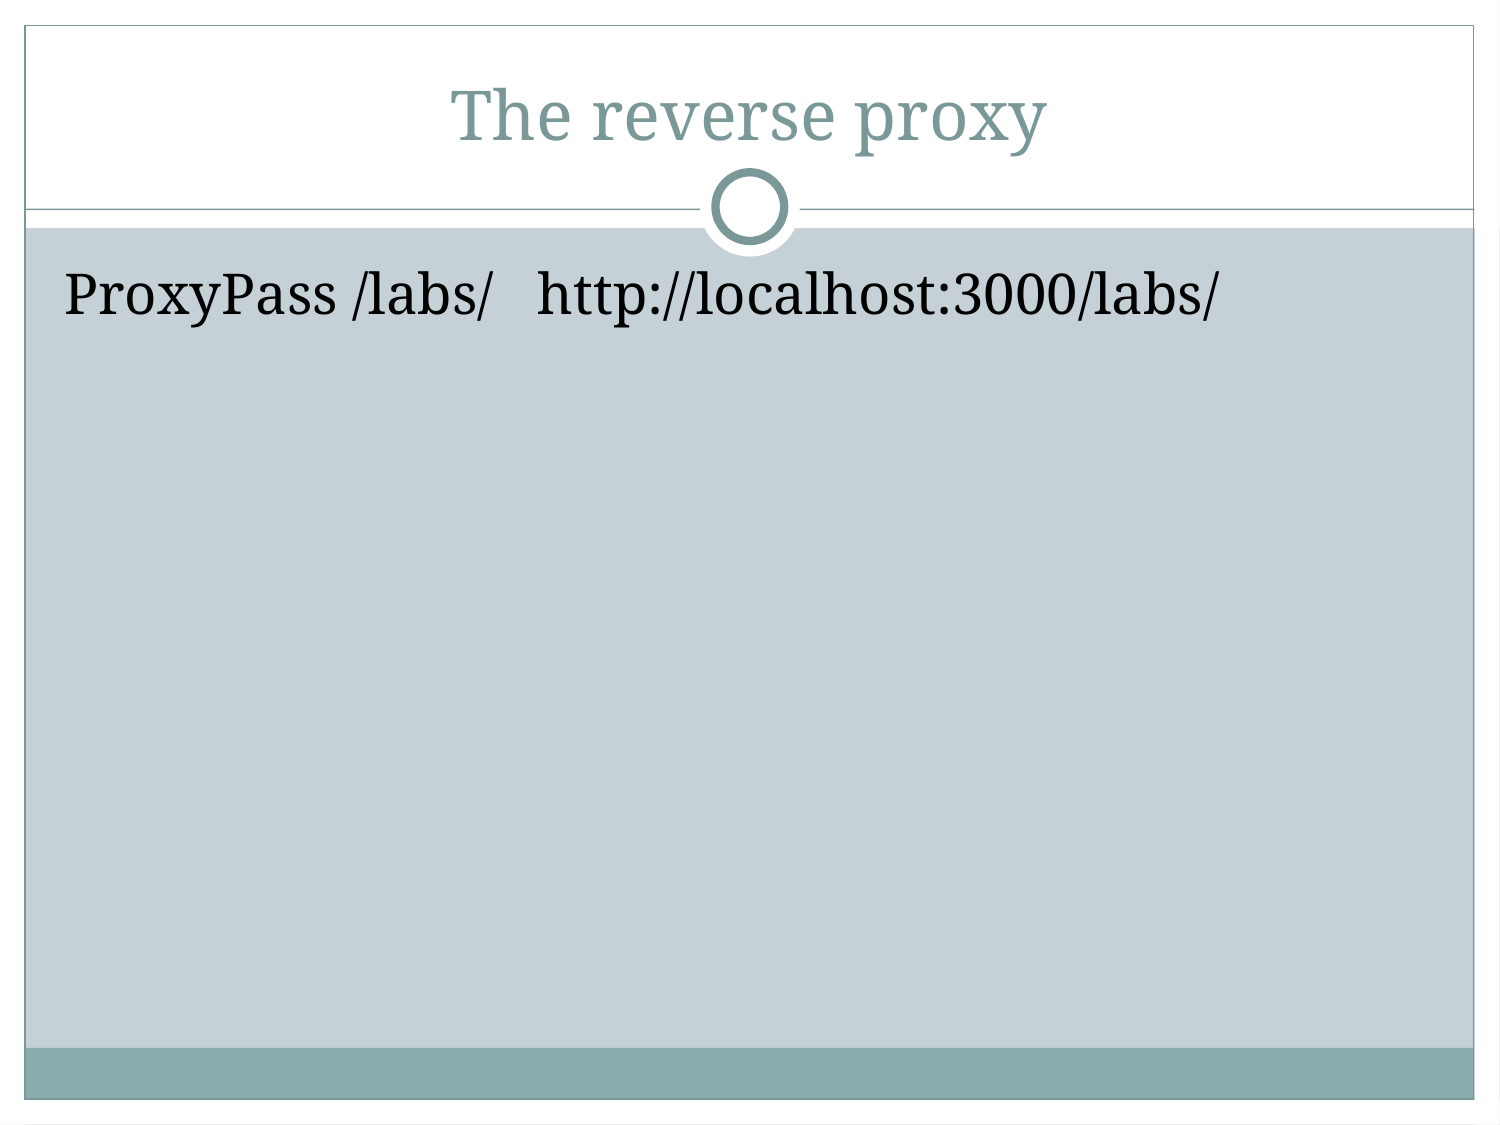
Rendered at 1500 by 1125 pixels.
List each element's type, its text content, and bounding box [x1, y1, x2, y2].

text_box ProxyPass /labs/ http://localhost:3000/labs/ [49, 250, 1445, 1001]
text_box The reverse proxy [49, 37, 1450, 162]
